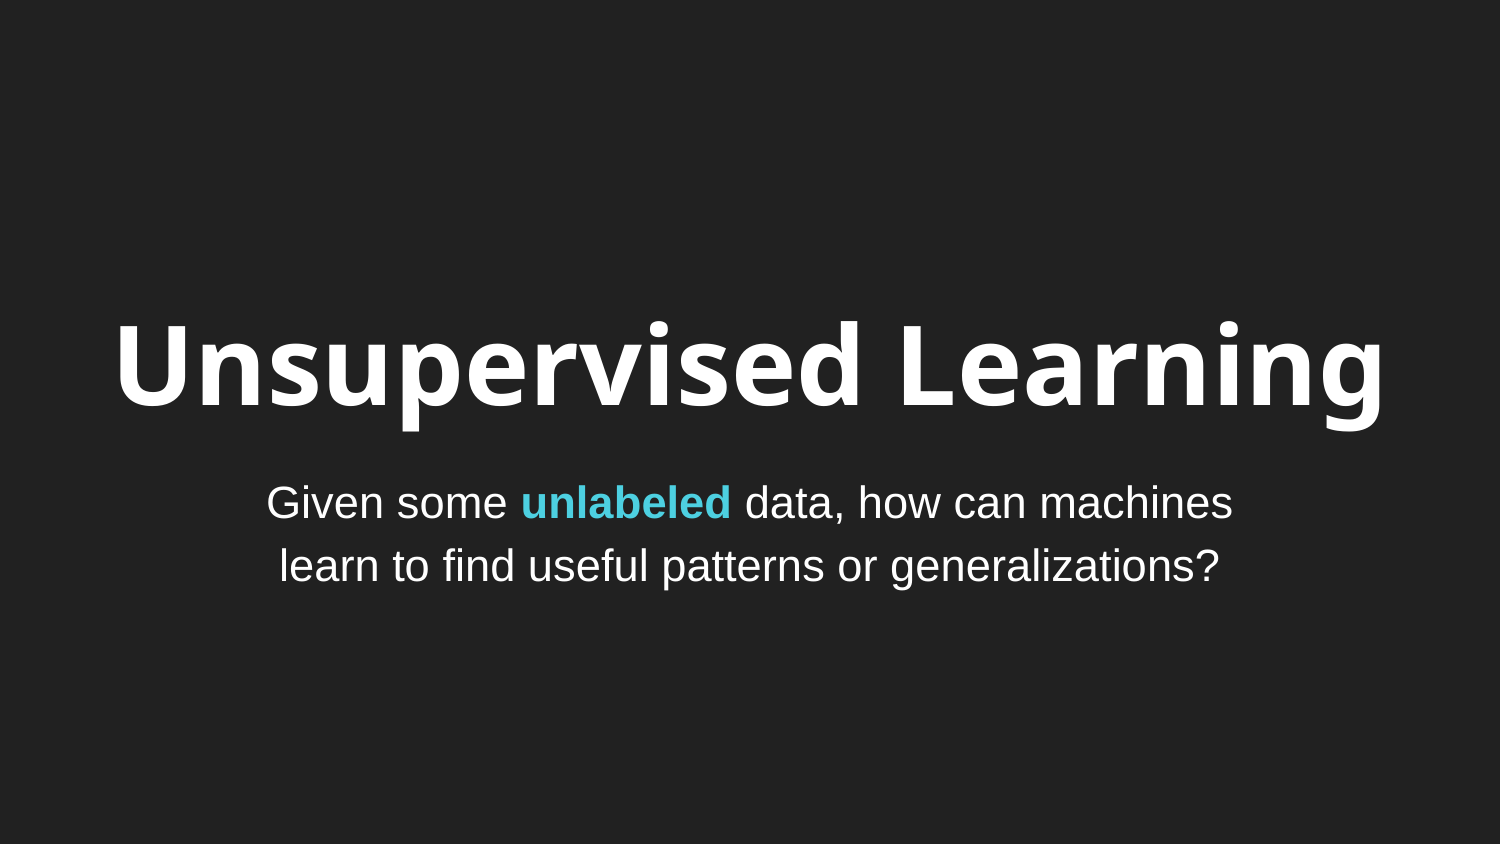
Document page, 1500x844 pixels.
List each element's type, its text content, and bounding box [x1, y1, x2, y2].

title Unsupervised Learning [51, 105, 1449, 443]
text_box Given some unlabeled data, how can machines learn to find useful patterns or generalizations? [227, 450, 1273, 633]
